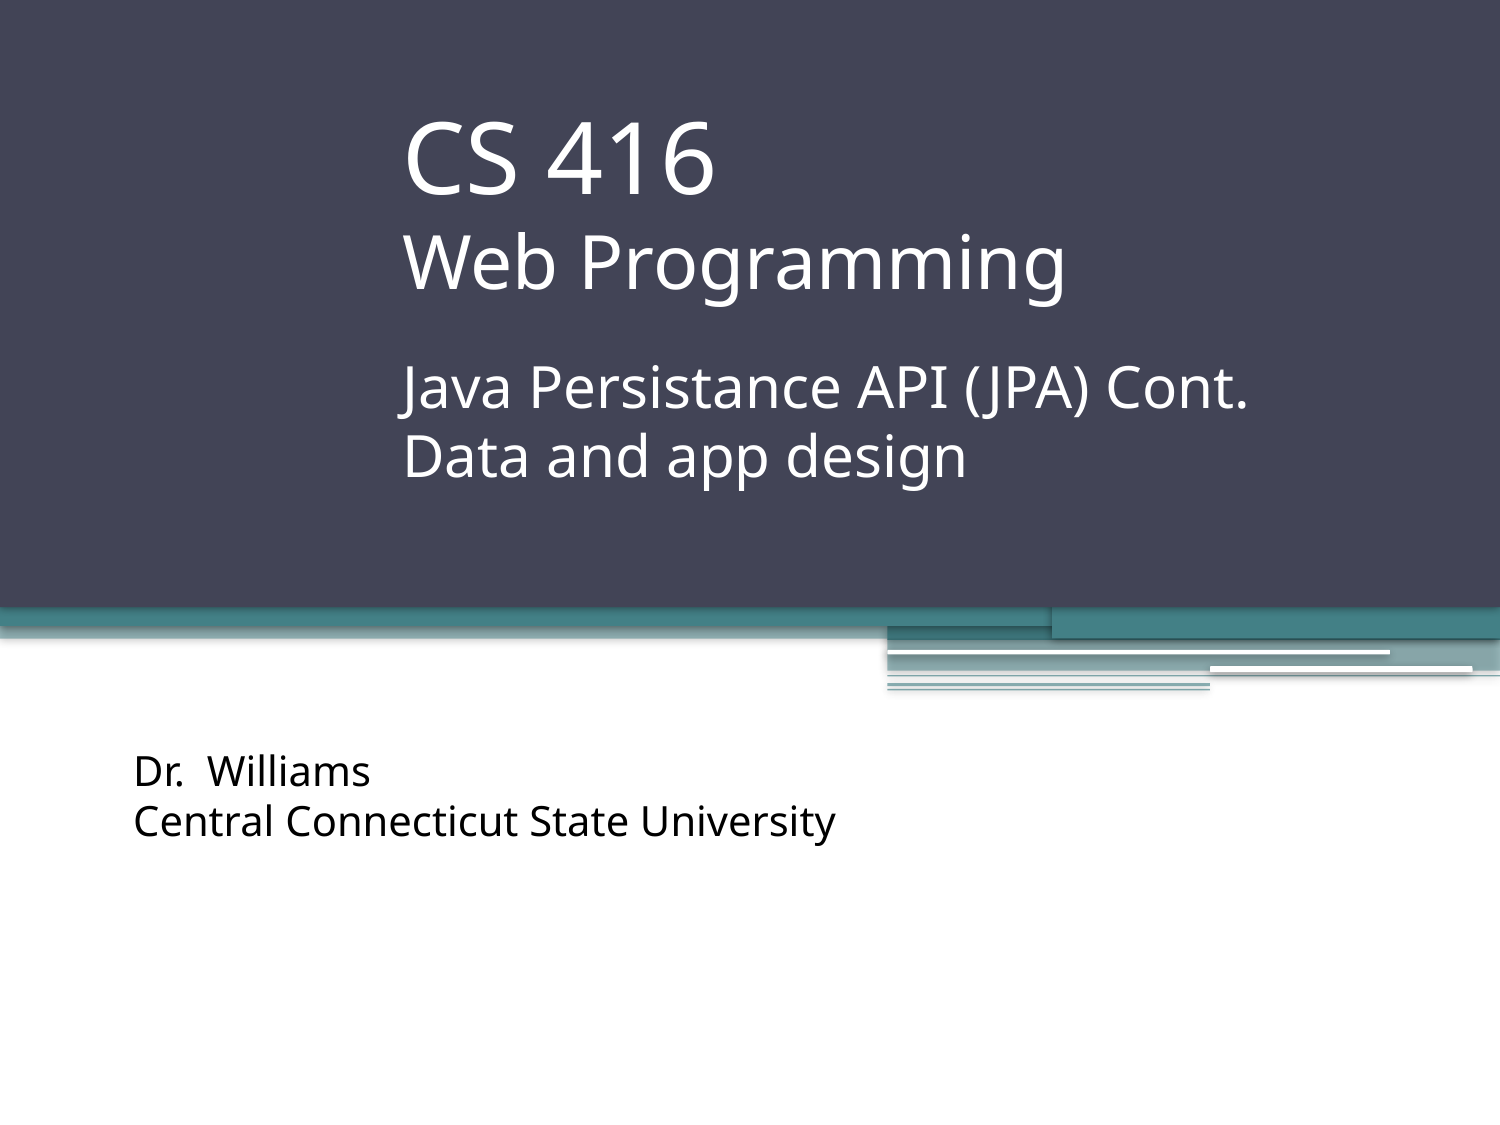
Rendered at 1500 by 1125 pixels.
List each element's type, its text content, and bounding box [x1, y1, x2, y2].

text_box Dr. Williams Central Connecticut State University [118, 687, 851, 853]
title CS 416 Web Programming Java Persistance API (JPA) Cont. Data and app design [387, 87, 1388, 1038]
